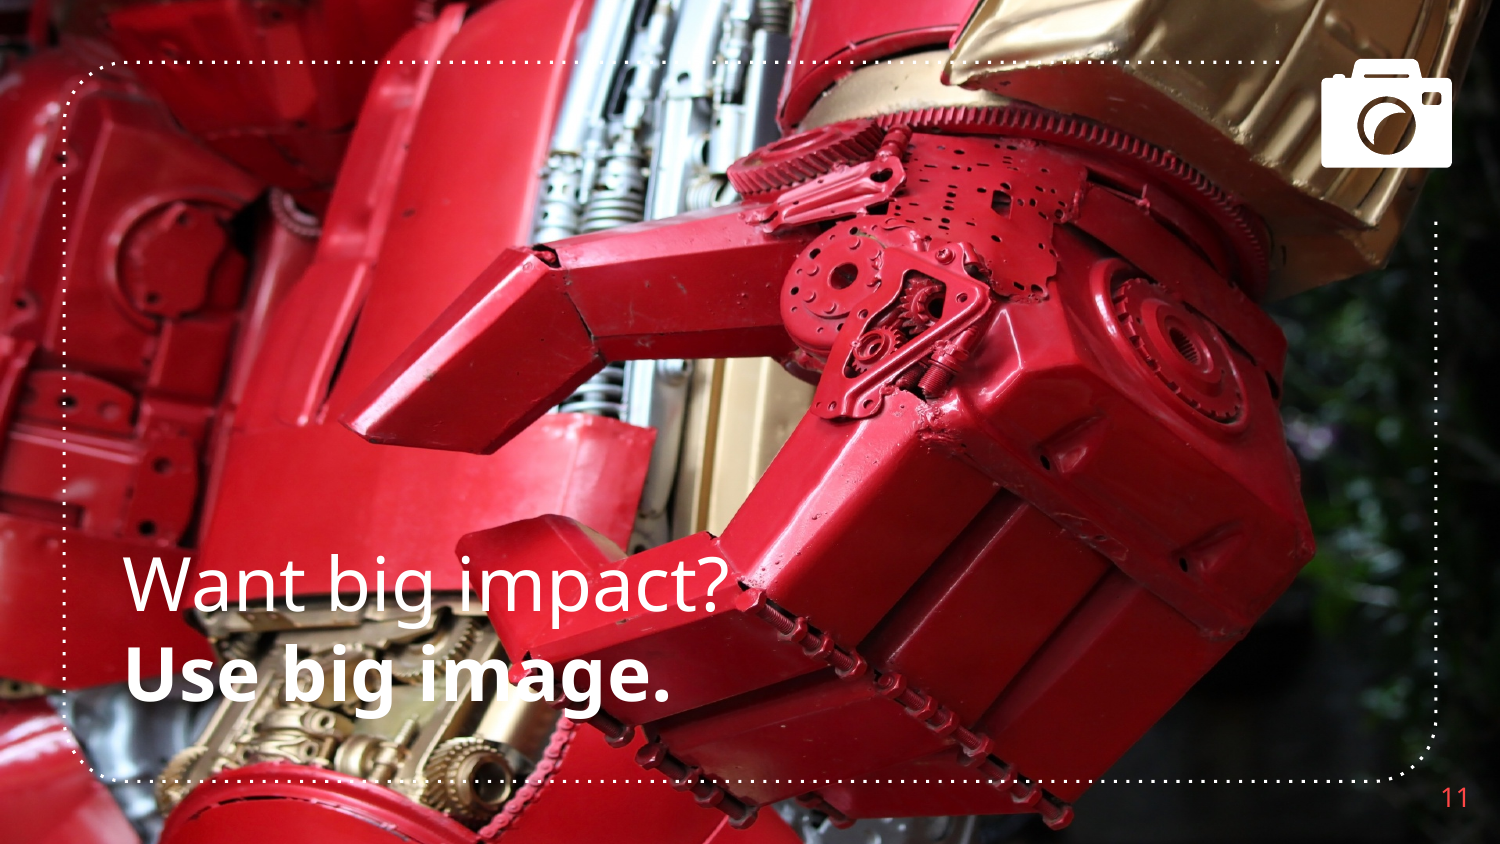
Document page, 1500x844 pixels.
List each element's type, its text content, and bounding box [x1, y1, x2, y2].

title Want big impact? Use big image. [107, 505, 888, 732]
slide_number ‹#› [1411, 753, 1500, 844]
picture [0, 0, 1500, 844]
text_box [1321, 58, 1453, 168]
